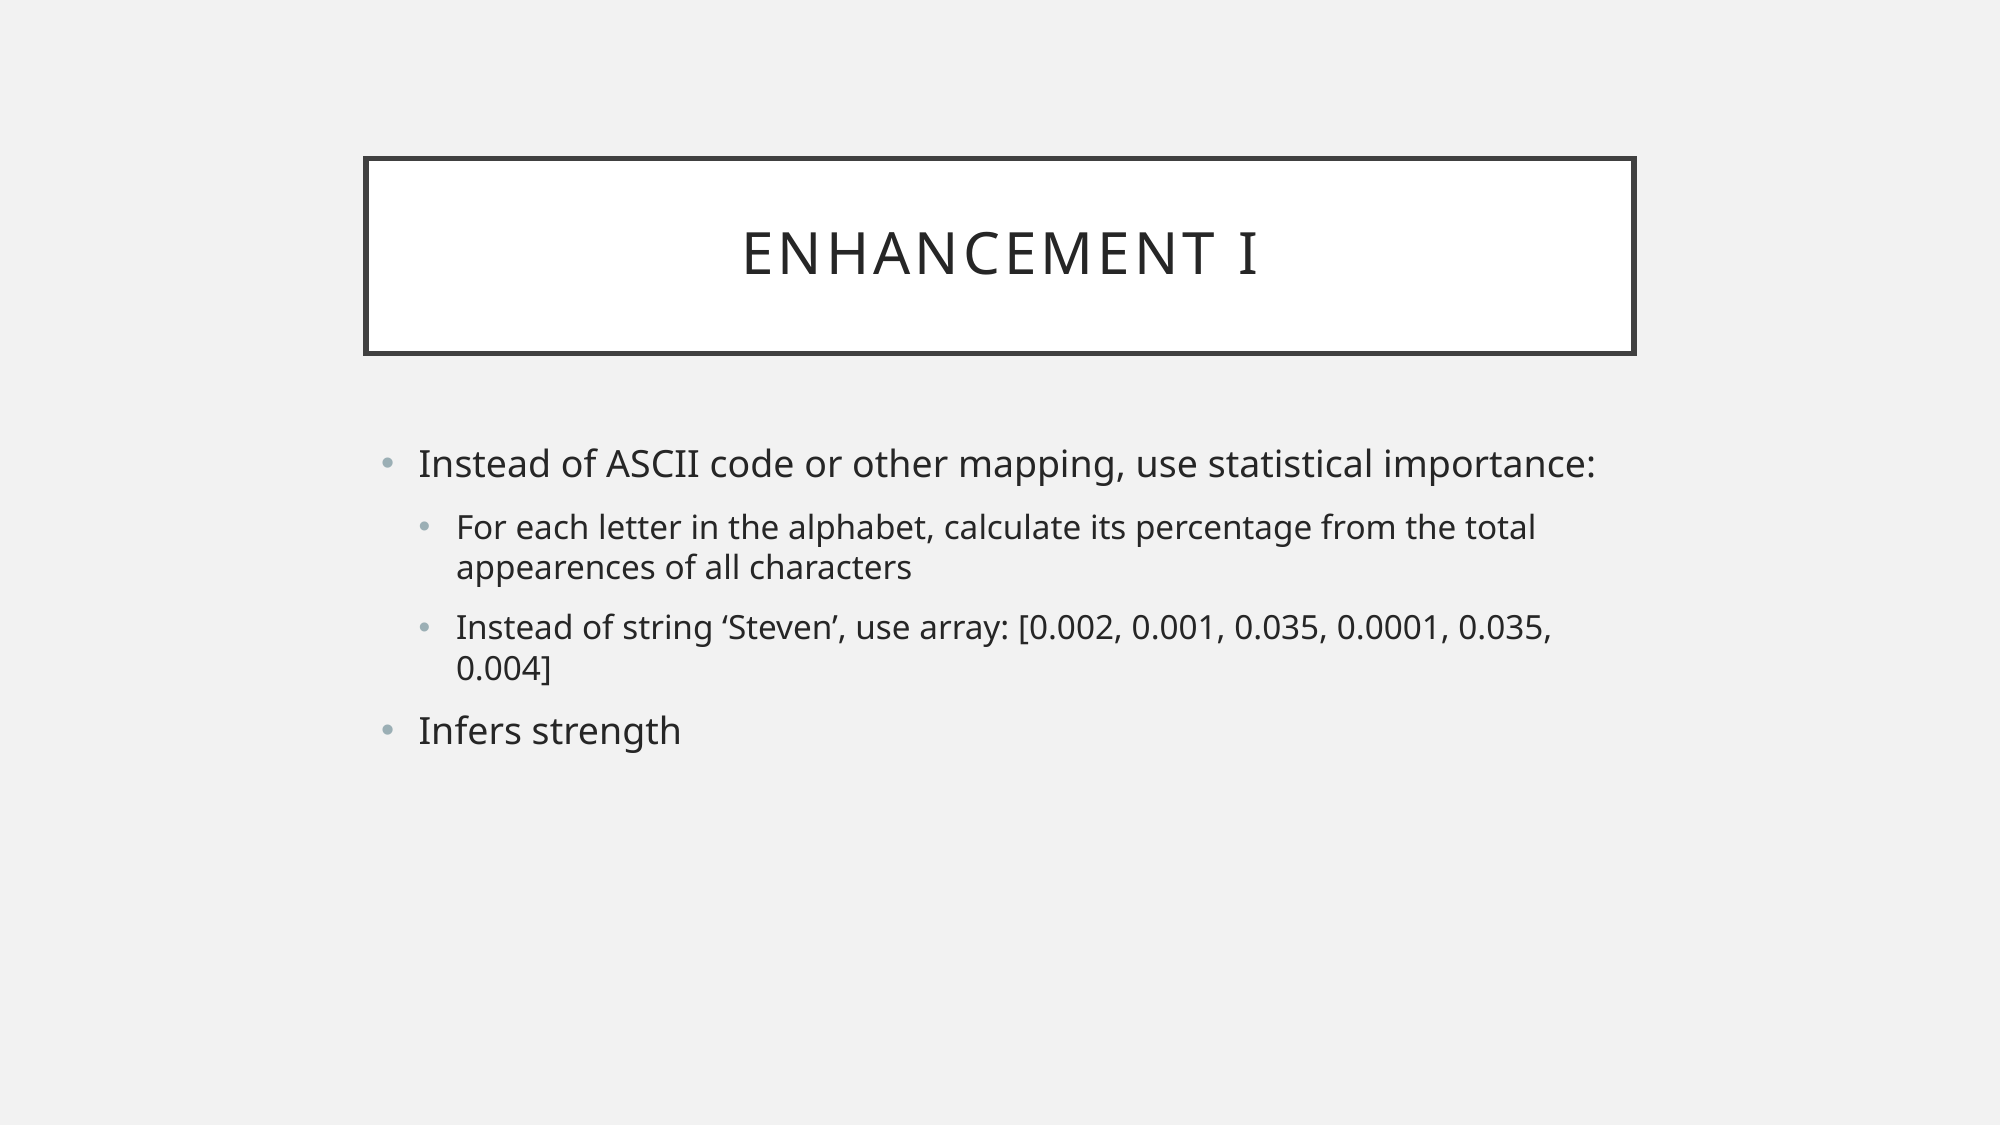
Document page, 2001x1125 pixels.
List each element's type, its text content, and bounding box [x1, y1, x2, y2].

title Enhancement I [363, 156, 1637, 356]
list Instead of ASCII code or other mapping, use statistical importance: For each letter in the alphabet, calculate its percentage from the total appearences of all characters Instead of string ‘Steven’, use array: [0.002, 0.001, 0.035, 0.0001, 0.035, 0.004] Infers strength [366, 432, 1634, 942]
